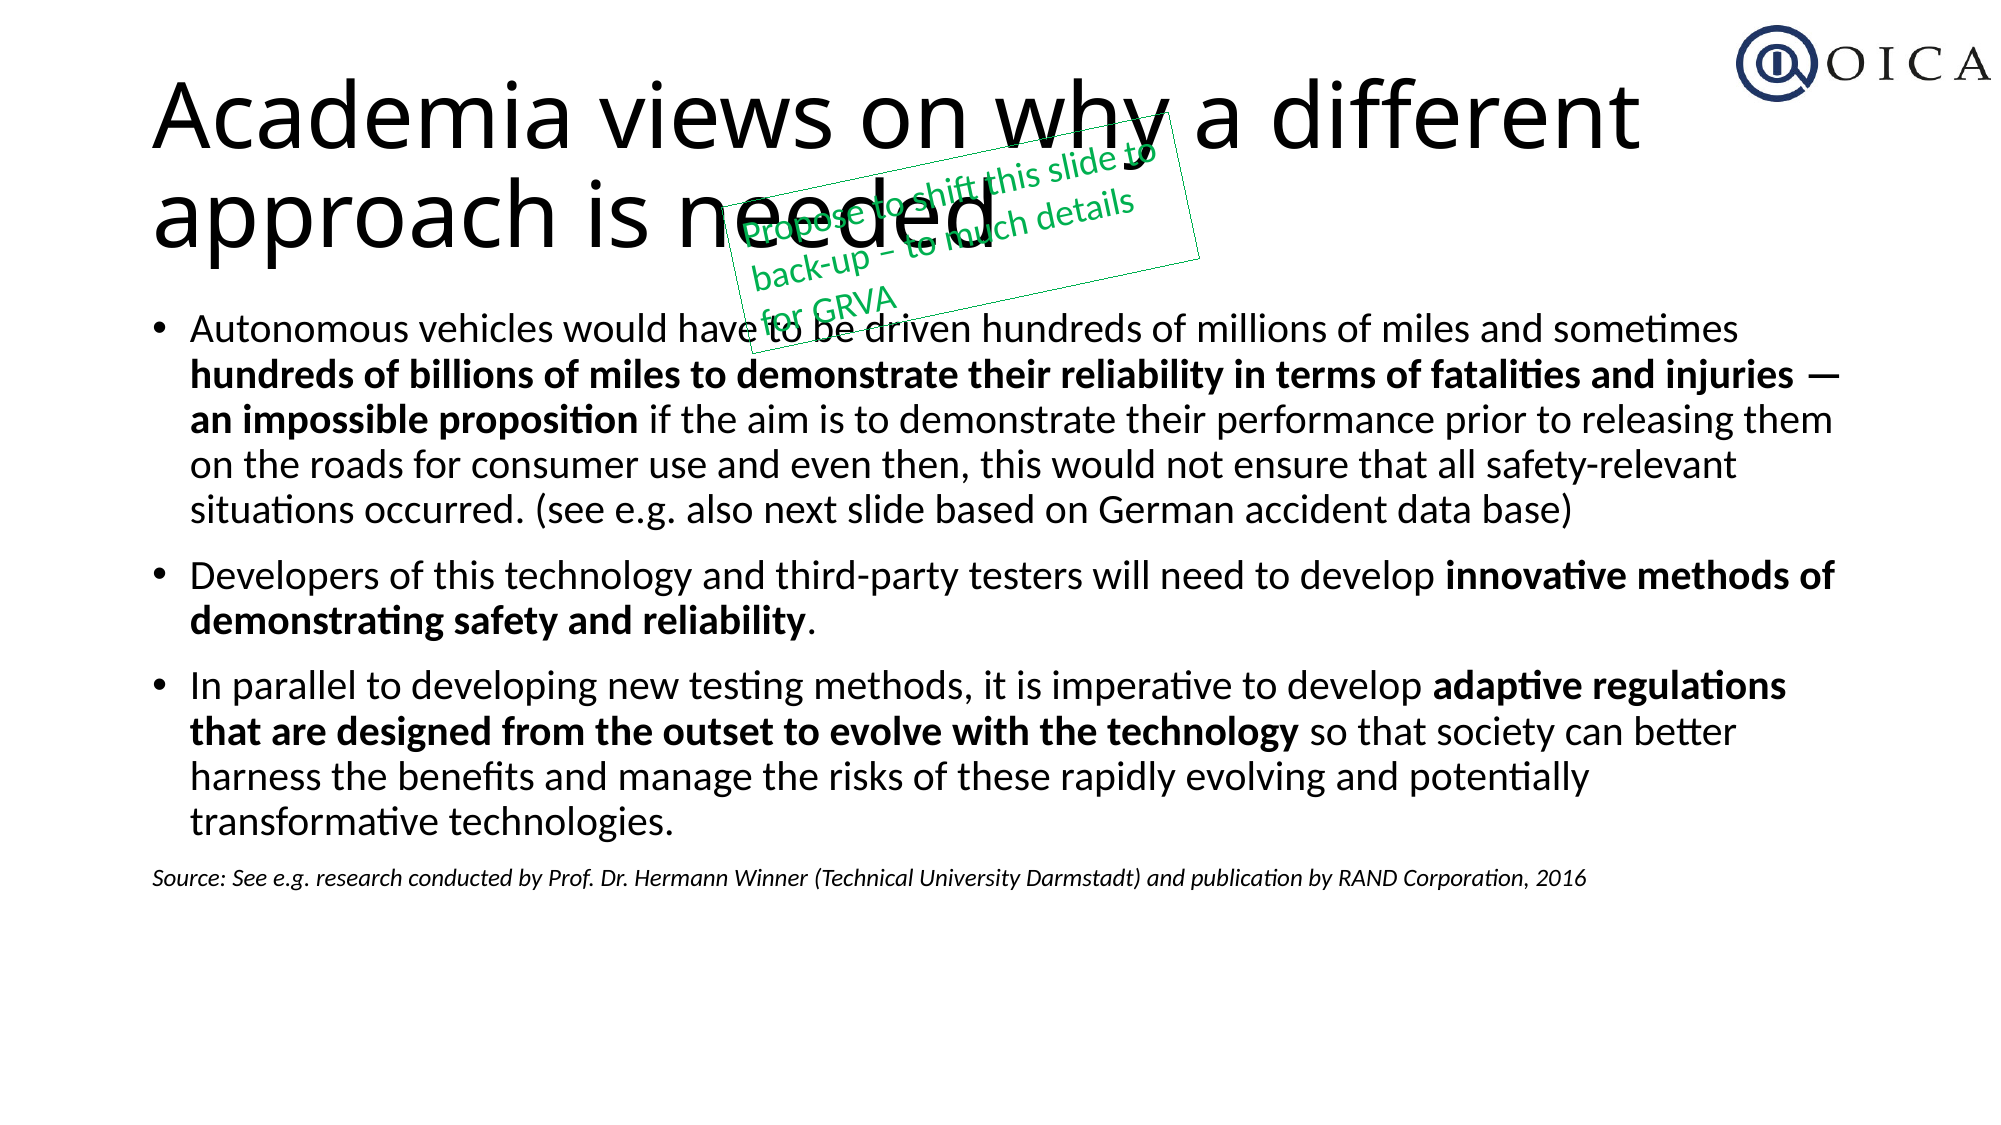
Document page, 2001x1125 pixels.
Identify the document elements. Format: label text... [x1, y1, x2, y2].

title Academia views on why a different approach is needed [137, 59, 1863, 278]
list Autonomous vehicles would have to be driven hundreds of millions of miles and sometimes hundreds of billions of miles to demonstrate their reliability in terms of fatalities and injuries — an impossible proposition if the aim is to demonstrate their performance prior to releasing them on the roads for consumer use and even then, this would not ensure that all safety-relevant situations occurred. (see e.g. also next slide based on German accident data base) Developers of this technology and third-party testers will need to develop innovative methods of demonstrating safety and reliability. In parallel to developing new testing methods, it is imperative to develop adaptive regulations that are designed from the outset to evolve with the technology so that society can better harness the benefits and manage the risks of these rapidly evolving and potentially transformative technologies. Source: See e.g. research conducted by Prof. Dr. Hermann Winner (Technical University Darmstadt) and publication by RAND Corporation, 2016 [137, 299, 1863, 1014]
picture [1736, 0, 1991, 128]
text_box Propose to shift this slide to back-up – to much details for GRVA [721, 112, 1200, 354]
